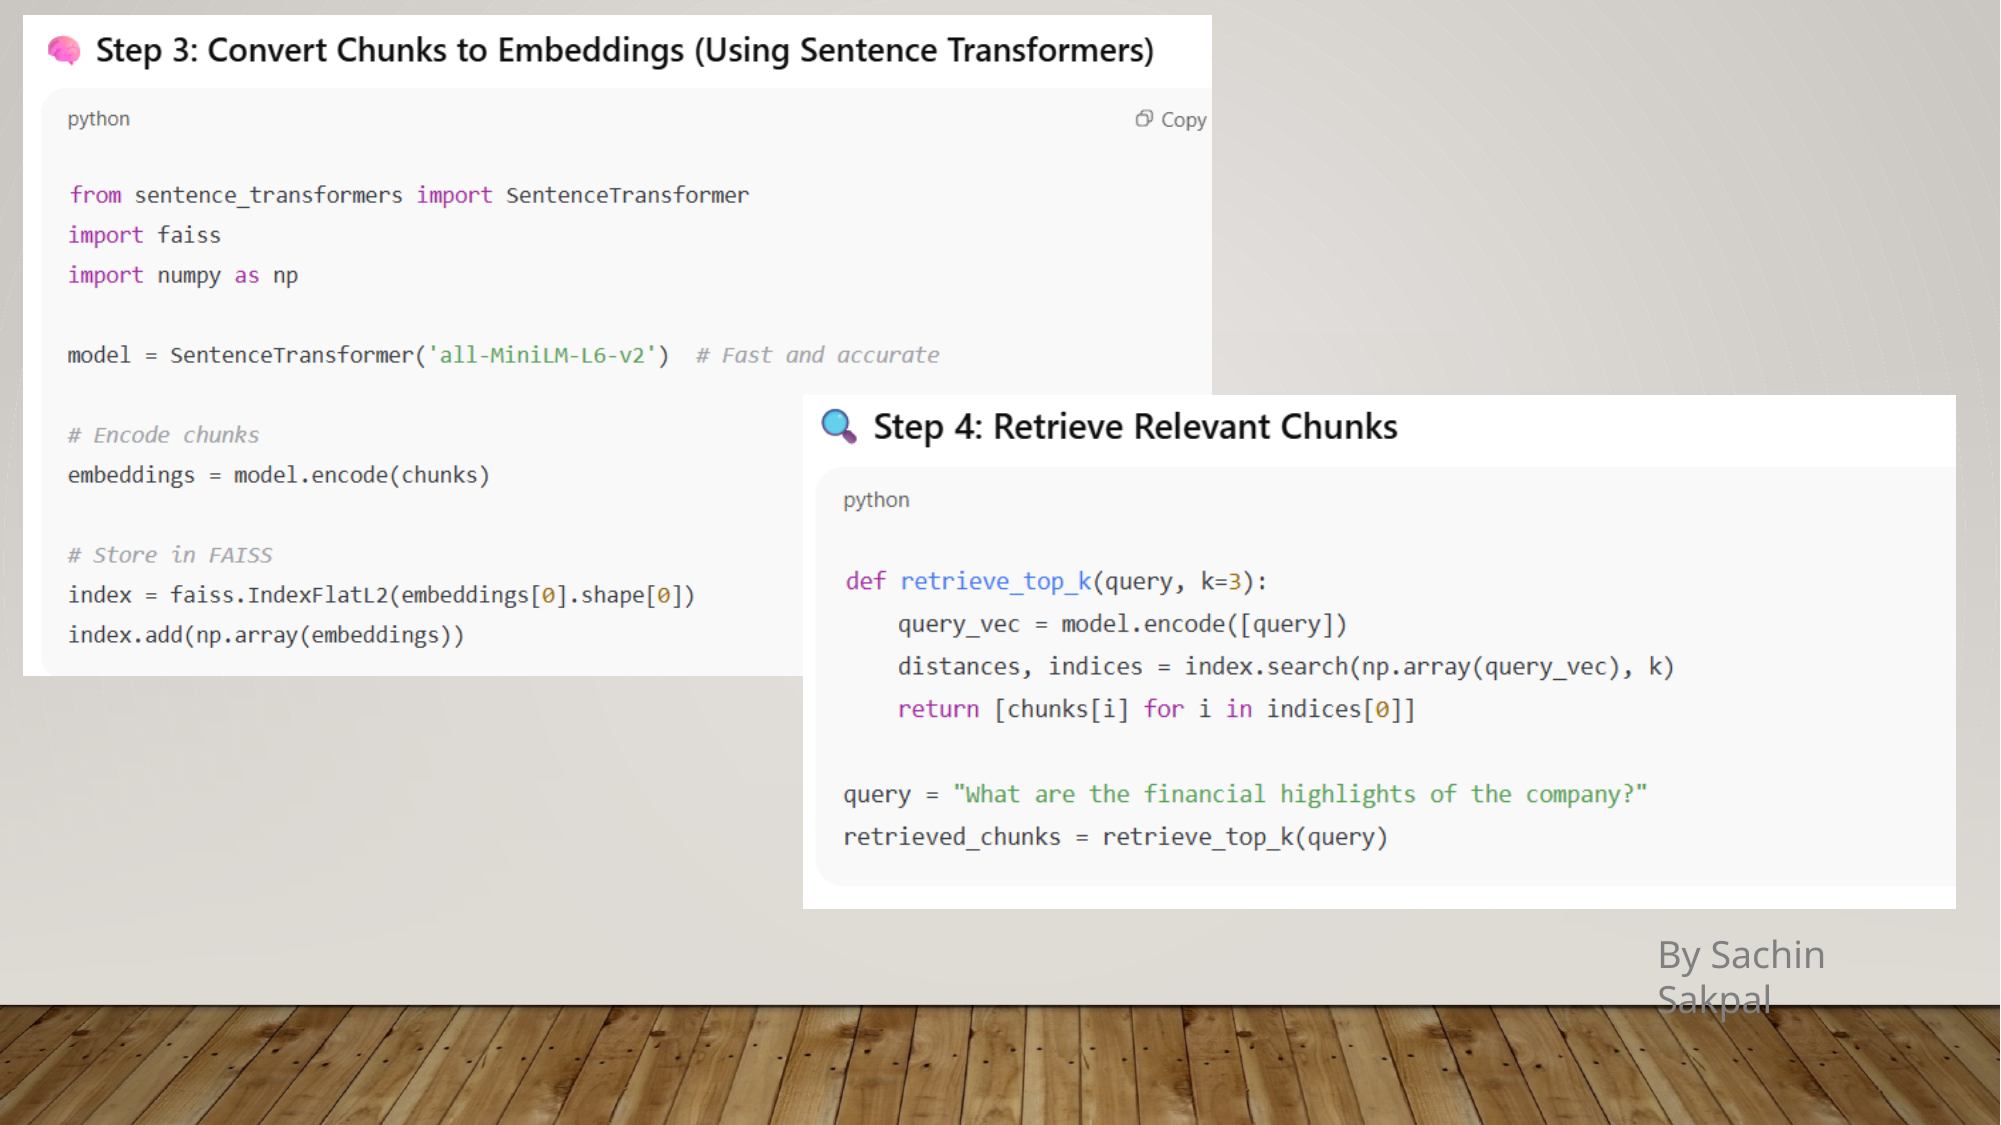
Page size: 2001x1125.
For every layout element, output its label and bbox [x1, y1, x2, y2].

picture [1682, 1005, 1692, 1011]
picture [1725, 1005, 1735, 1011]
picture [1746, 1005, 1756, 1011]
picture [23, 14, 1956, 909]
picture [0, 1005, 2000, 1125]
